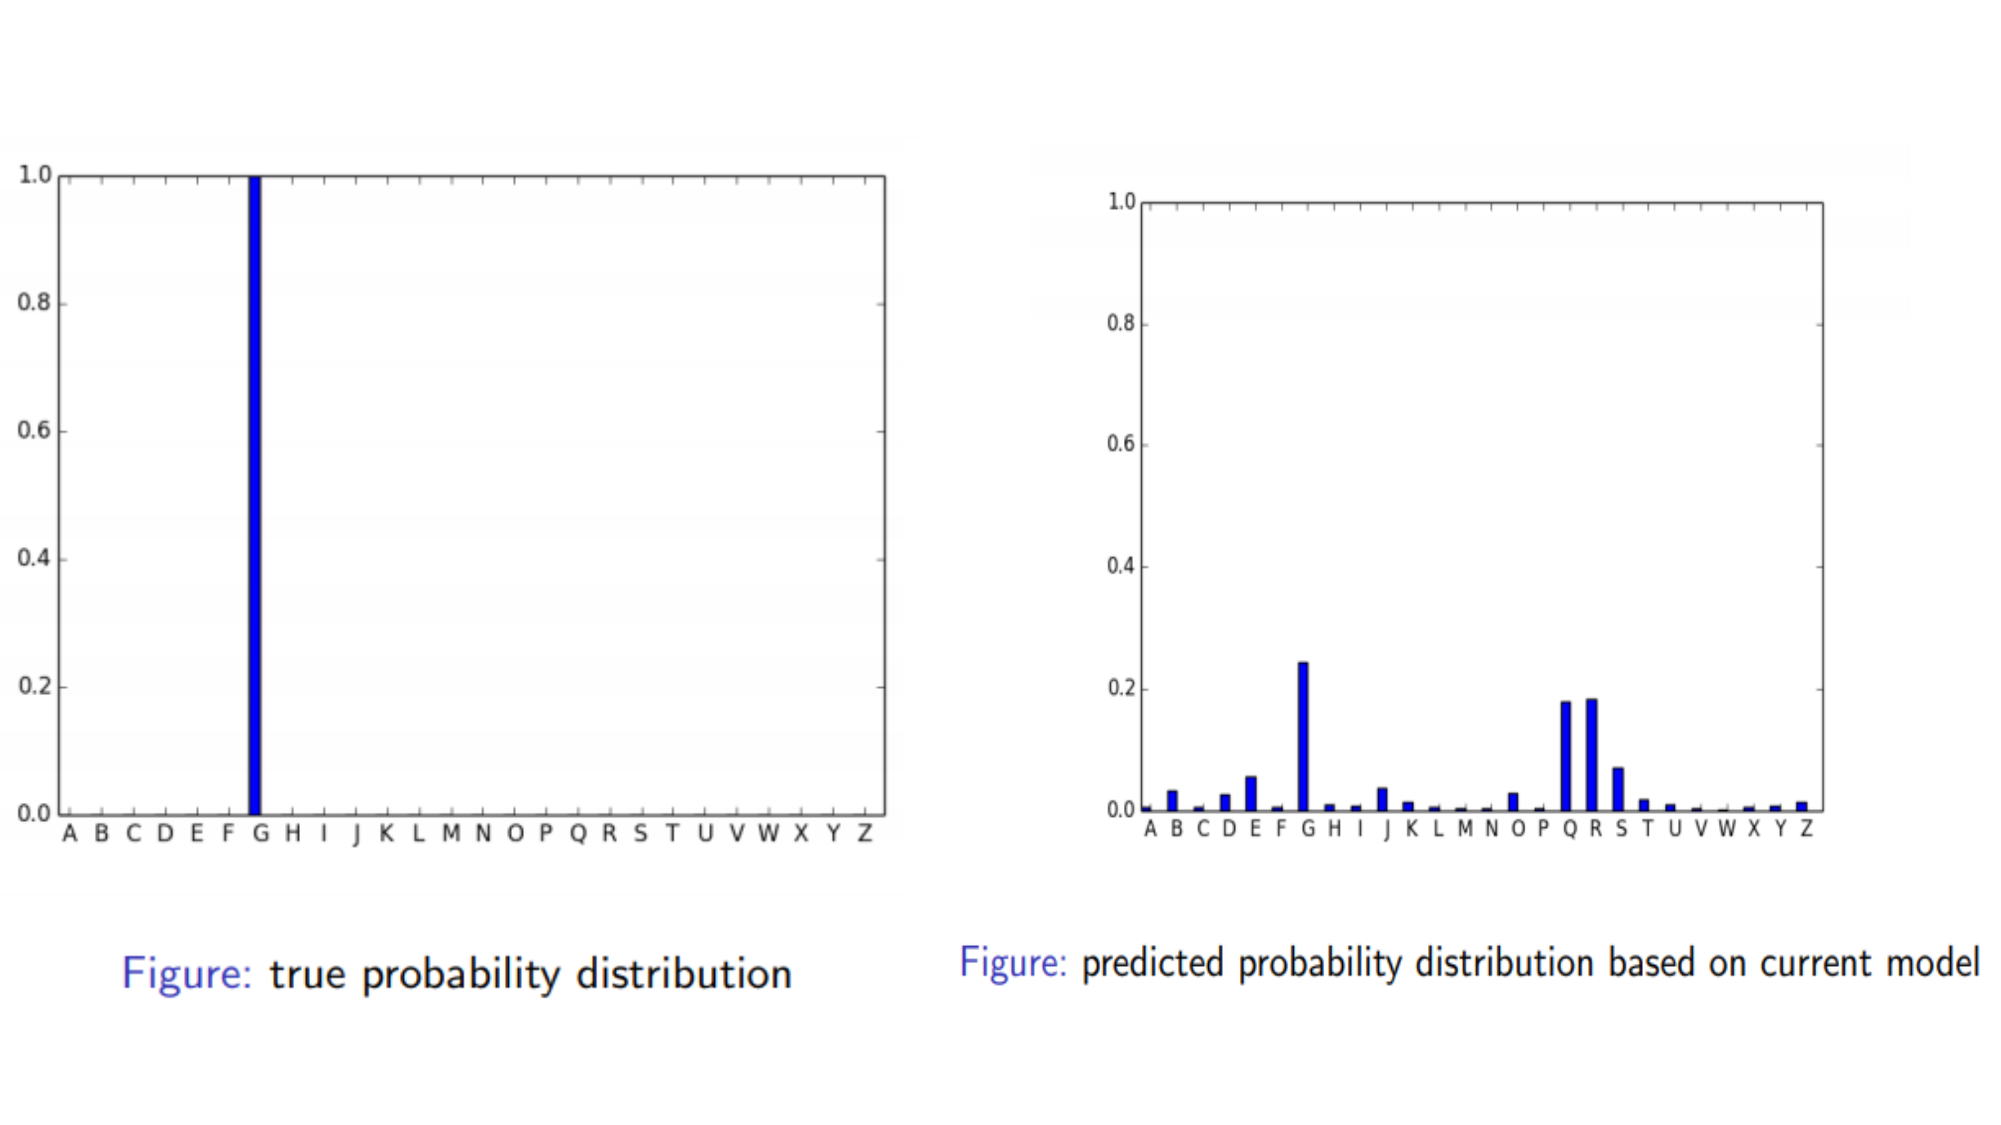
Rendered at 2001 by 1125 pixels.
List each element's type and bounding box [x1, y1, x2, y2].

picture [0, 134, 2000, 1020]
